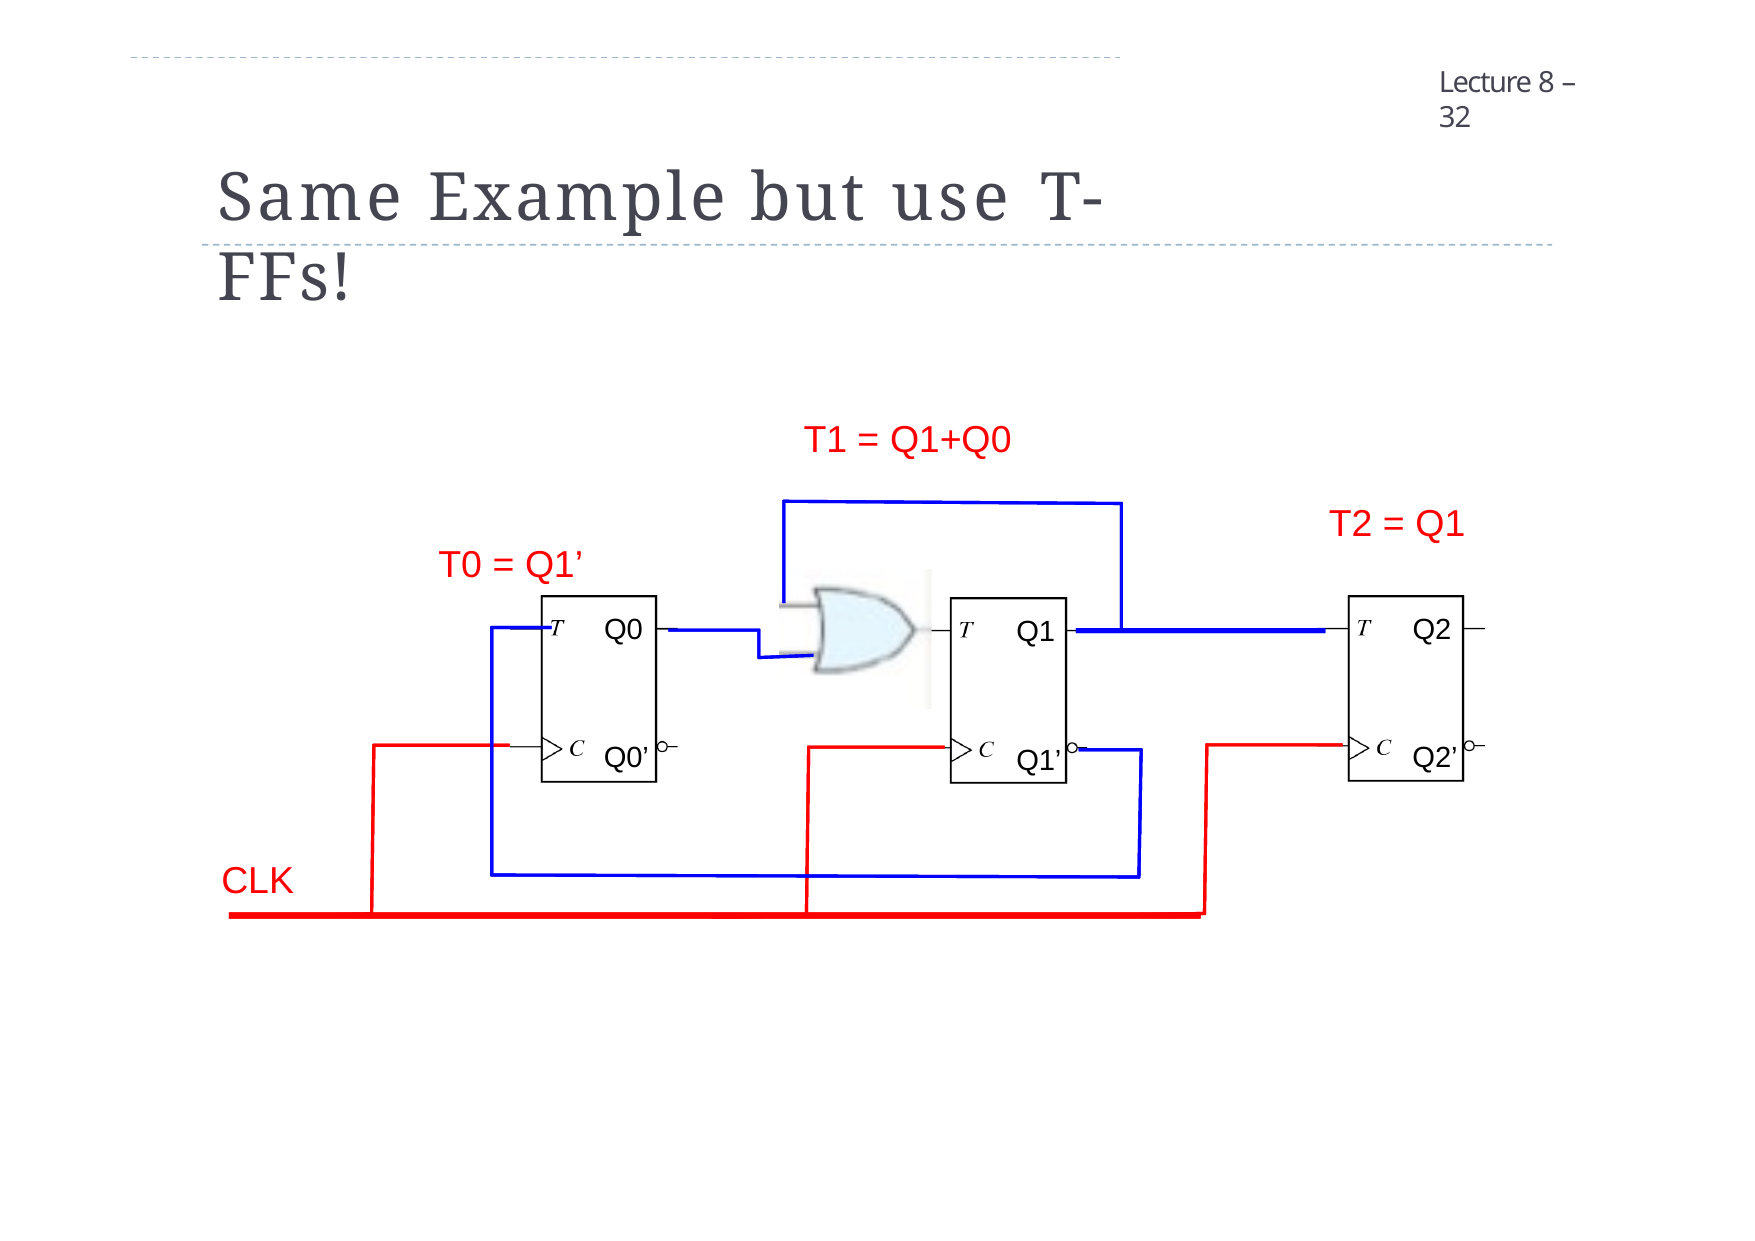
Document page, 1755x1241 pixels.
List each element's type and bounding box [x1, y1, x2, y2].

text_box [436, 537, 586, 585]
text_box [801, 412, 1014, 460]
text_box [228, 499, 1485, 919]
title [215, 152, 1202, 362]
text_box [219, 854, 297, 902]
text_box [1326, 496, 1468, 544]
text_box [1436, 61, 1614, 134]
